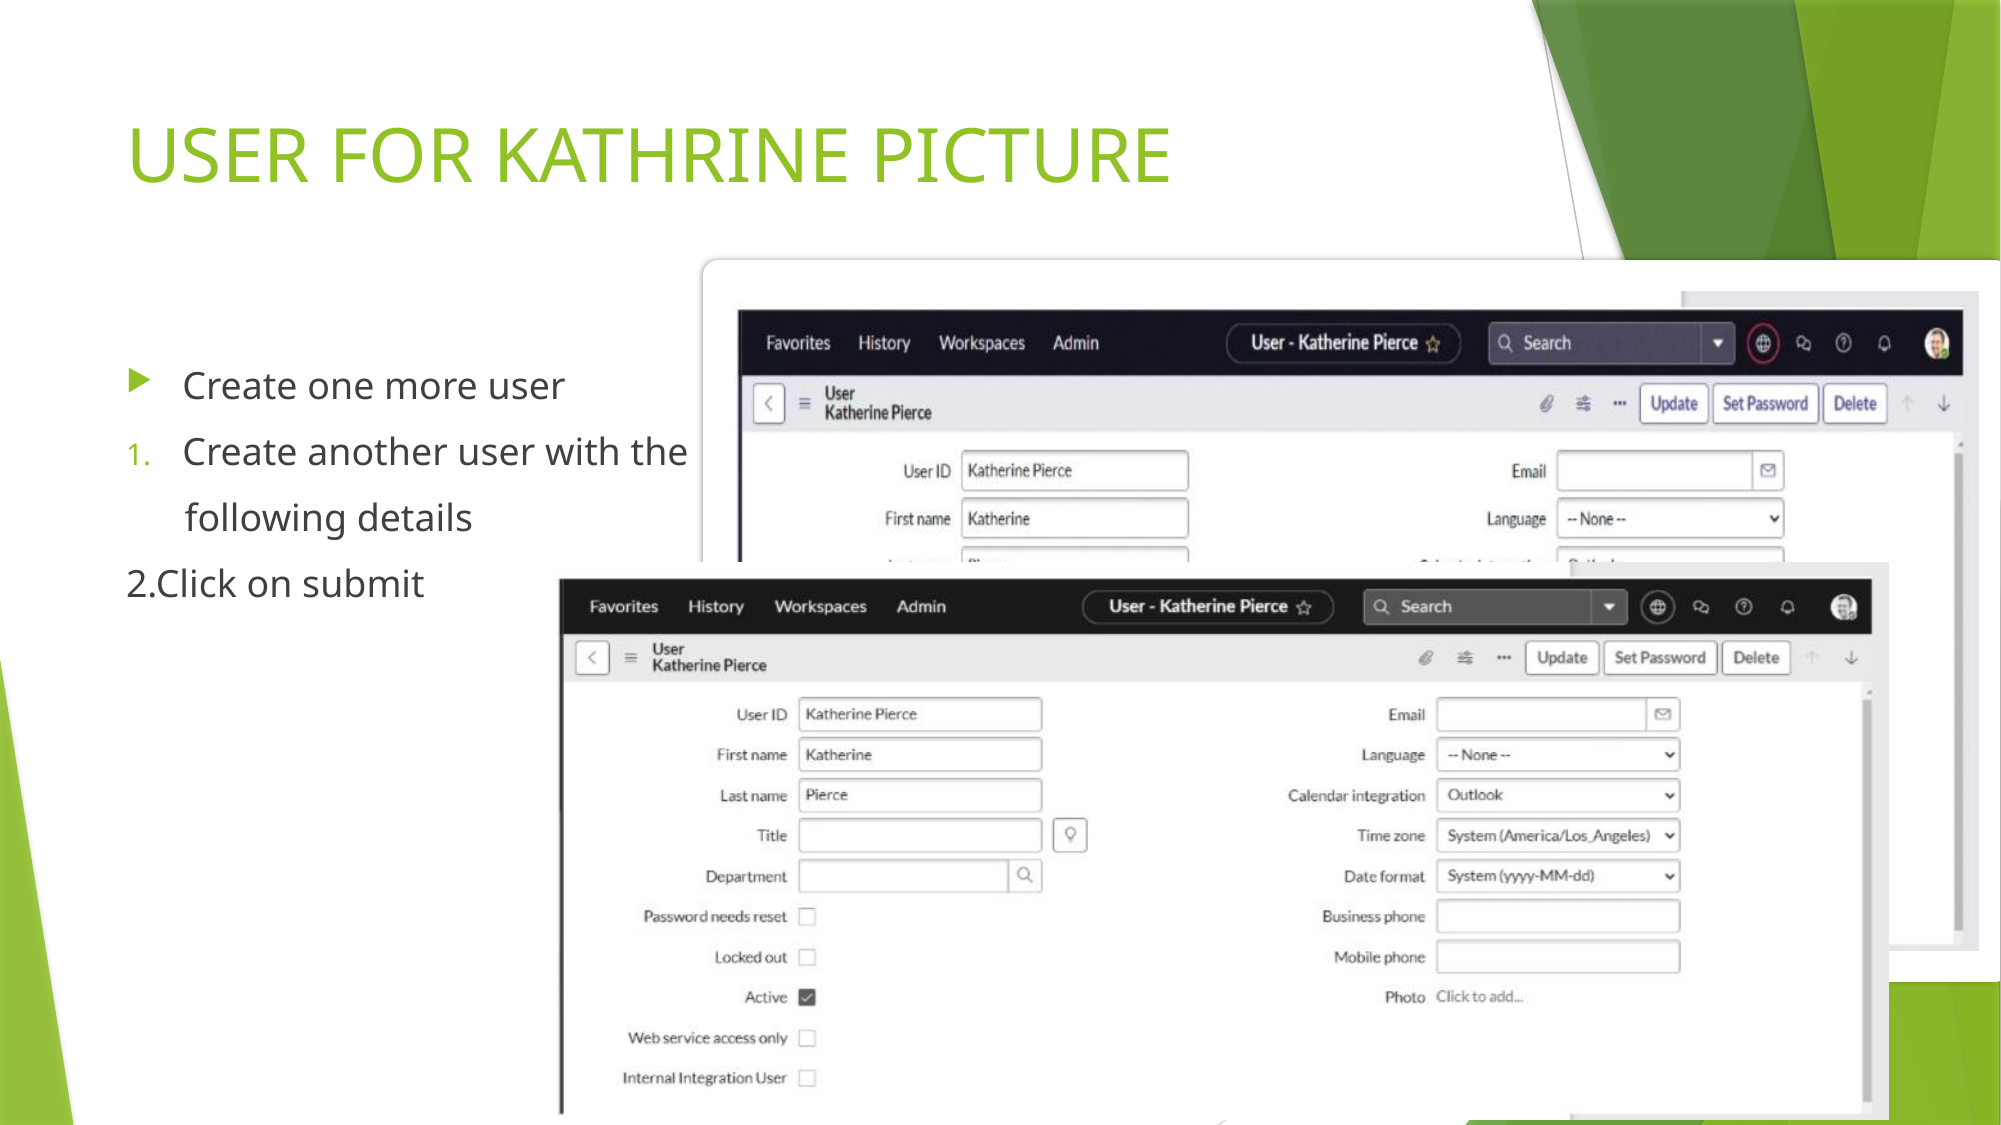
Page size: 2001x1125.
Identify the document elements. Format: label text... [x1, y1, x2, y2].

list Create one more user Create another user with the following details 2.Click on submit [111, 354, 698, 992]
title USER FOR KATHRINE PICTURE [111, 99, 1522, 317]
picture [554, 290, 1980, 1120]
